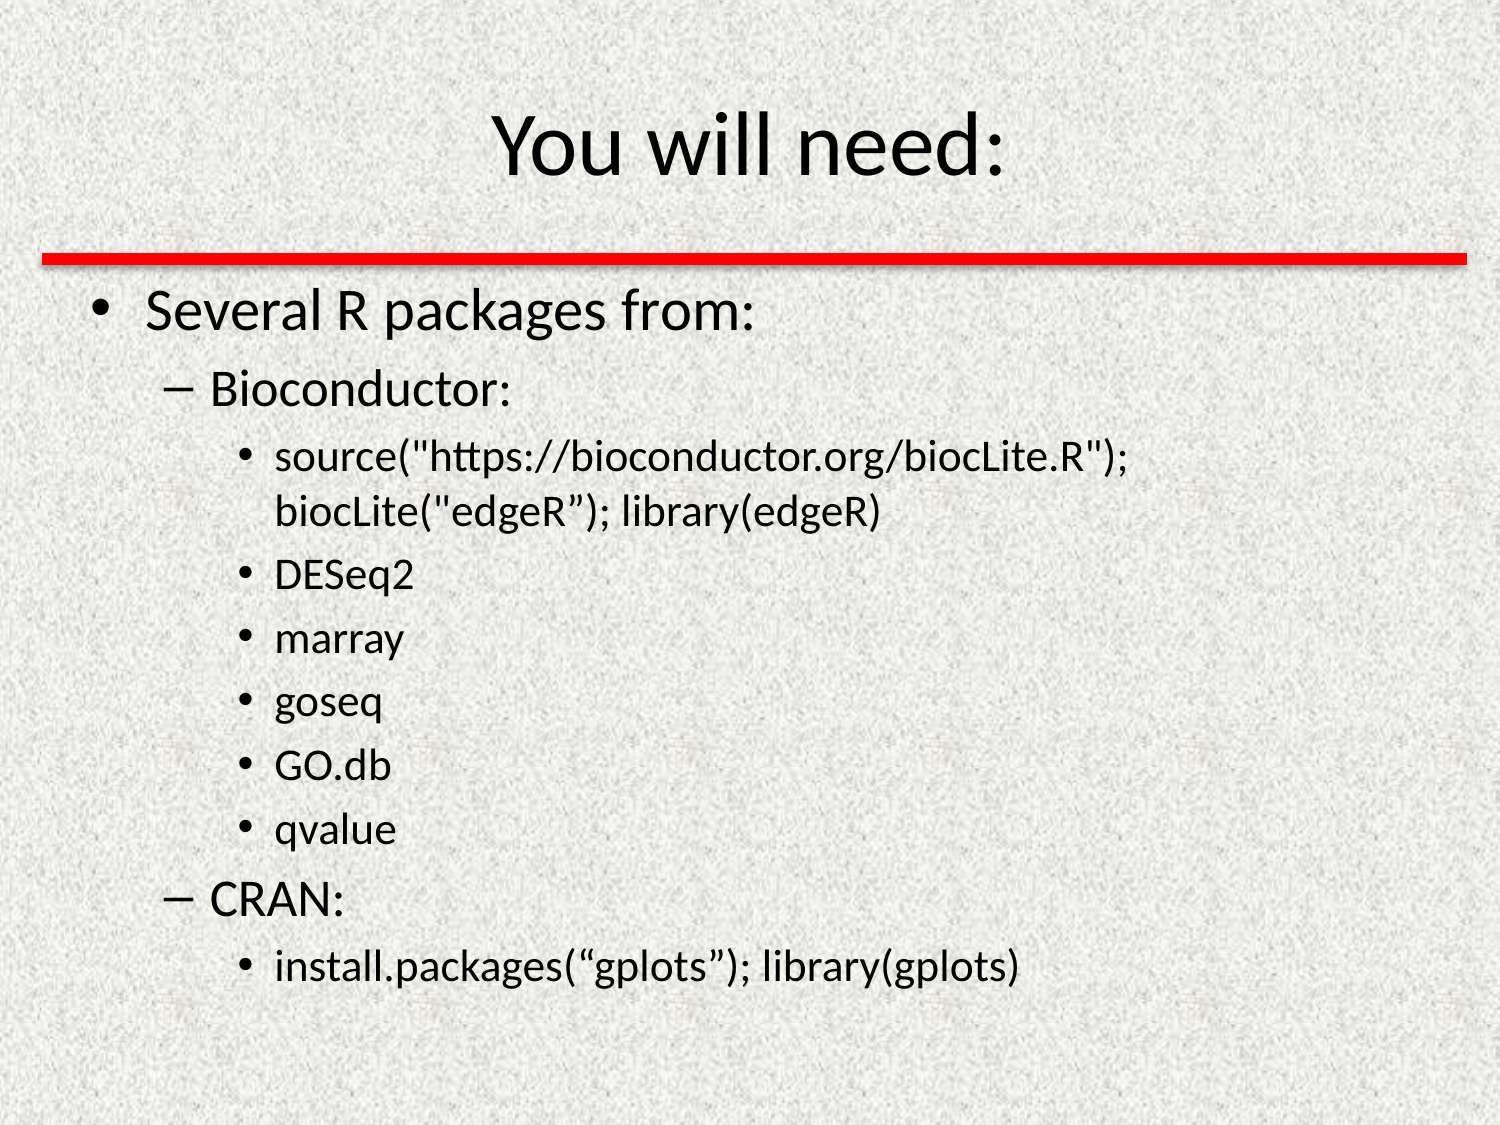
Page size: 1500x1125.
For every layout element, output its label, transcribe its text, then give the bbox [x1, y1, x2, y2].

picture [0, 0, 1500, 1125]
title You will need: [75, 45, 1425, 233]
list Several R packages from: Bioconductor: source("https://bioconductor.org/biocLite.R"); biocLite("edgeR”); library(edgeR) DESeq2 marray goseq GO.db qvalue CRAN: install.packages(“gplots”); library(gplots) [75, 262, 1425, 1005]
